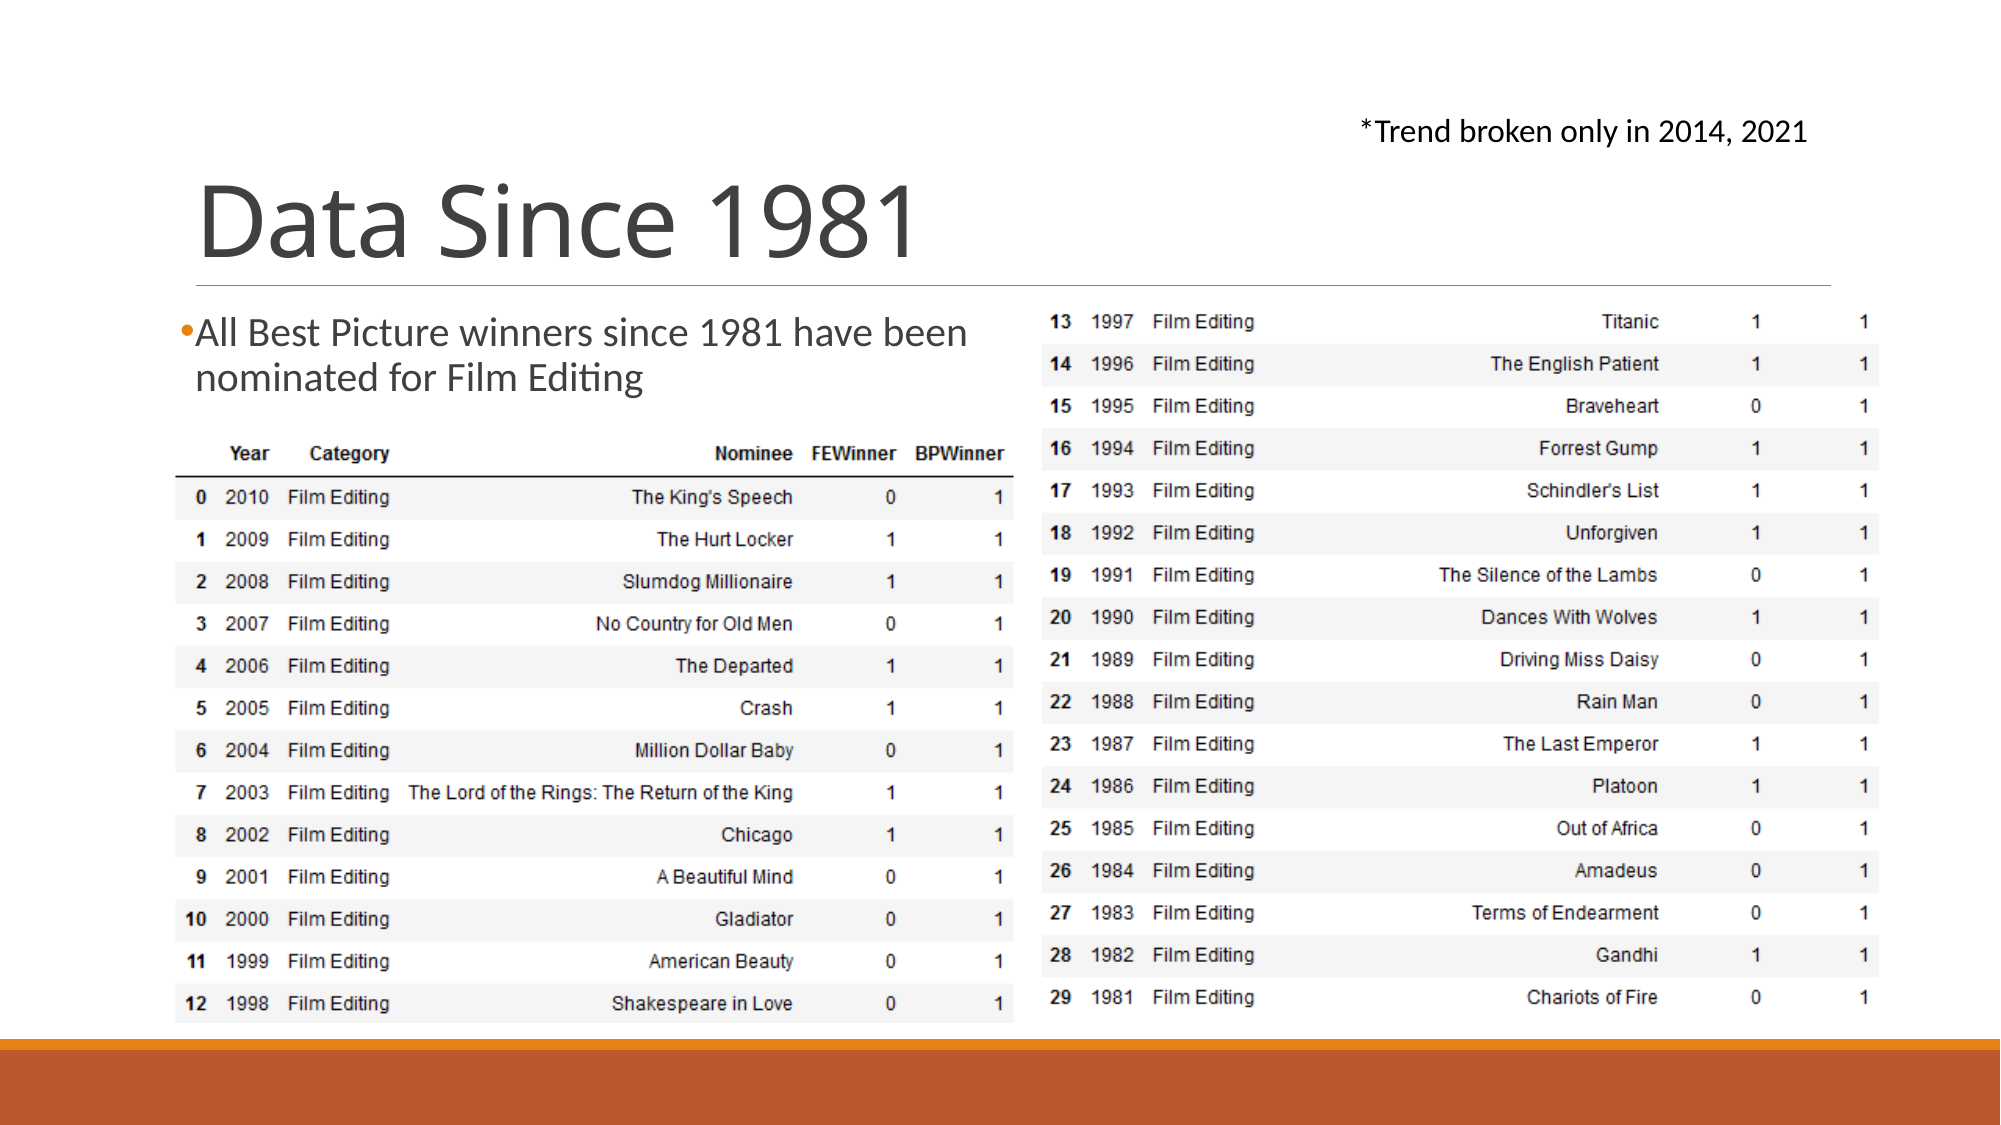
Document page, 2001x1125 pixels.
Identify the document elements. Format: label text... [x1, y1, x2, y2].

picture [170, 436, 1017, 1024]
title Data Since 1981 [180, 47, 1830, 285]
picture [1041, 302, 1887, 1024]
list All Best Picture winners since 1981 have been nominated for Film Editing [180, 302, 1008, 433]
text_box *Trend broken only in 2014, 2021 [1343, 101, 1887, 157]
